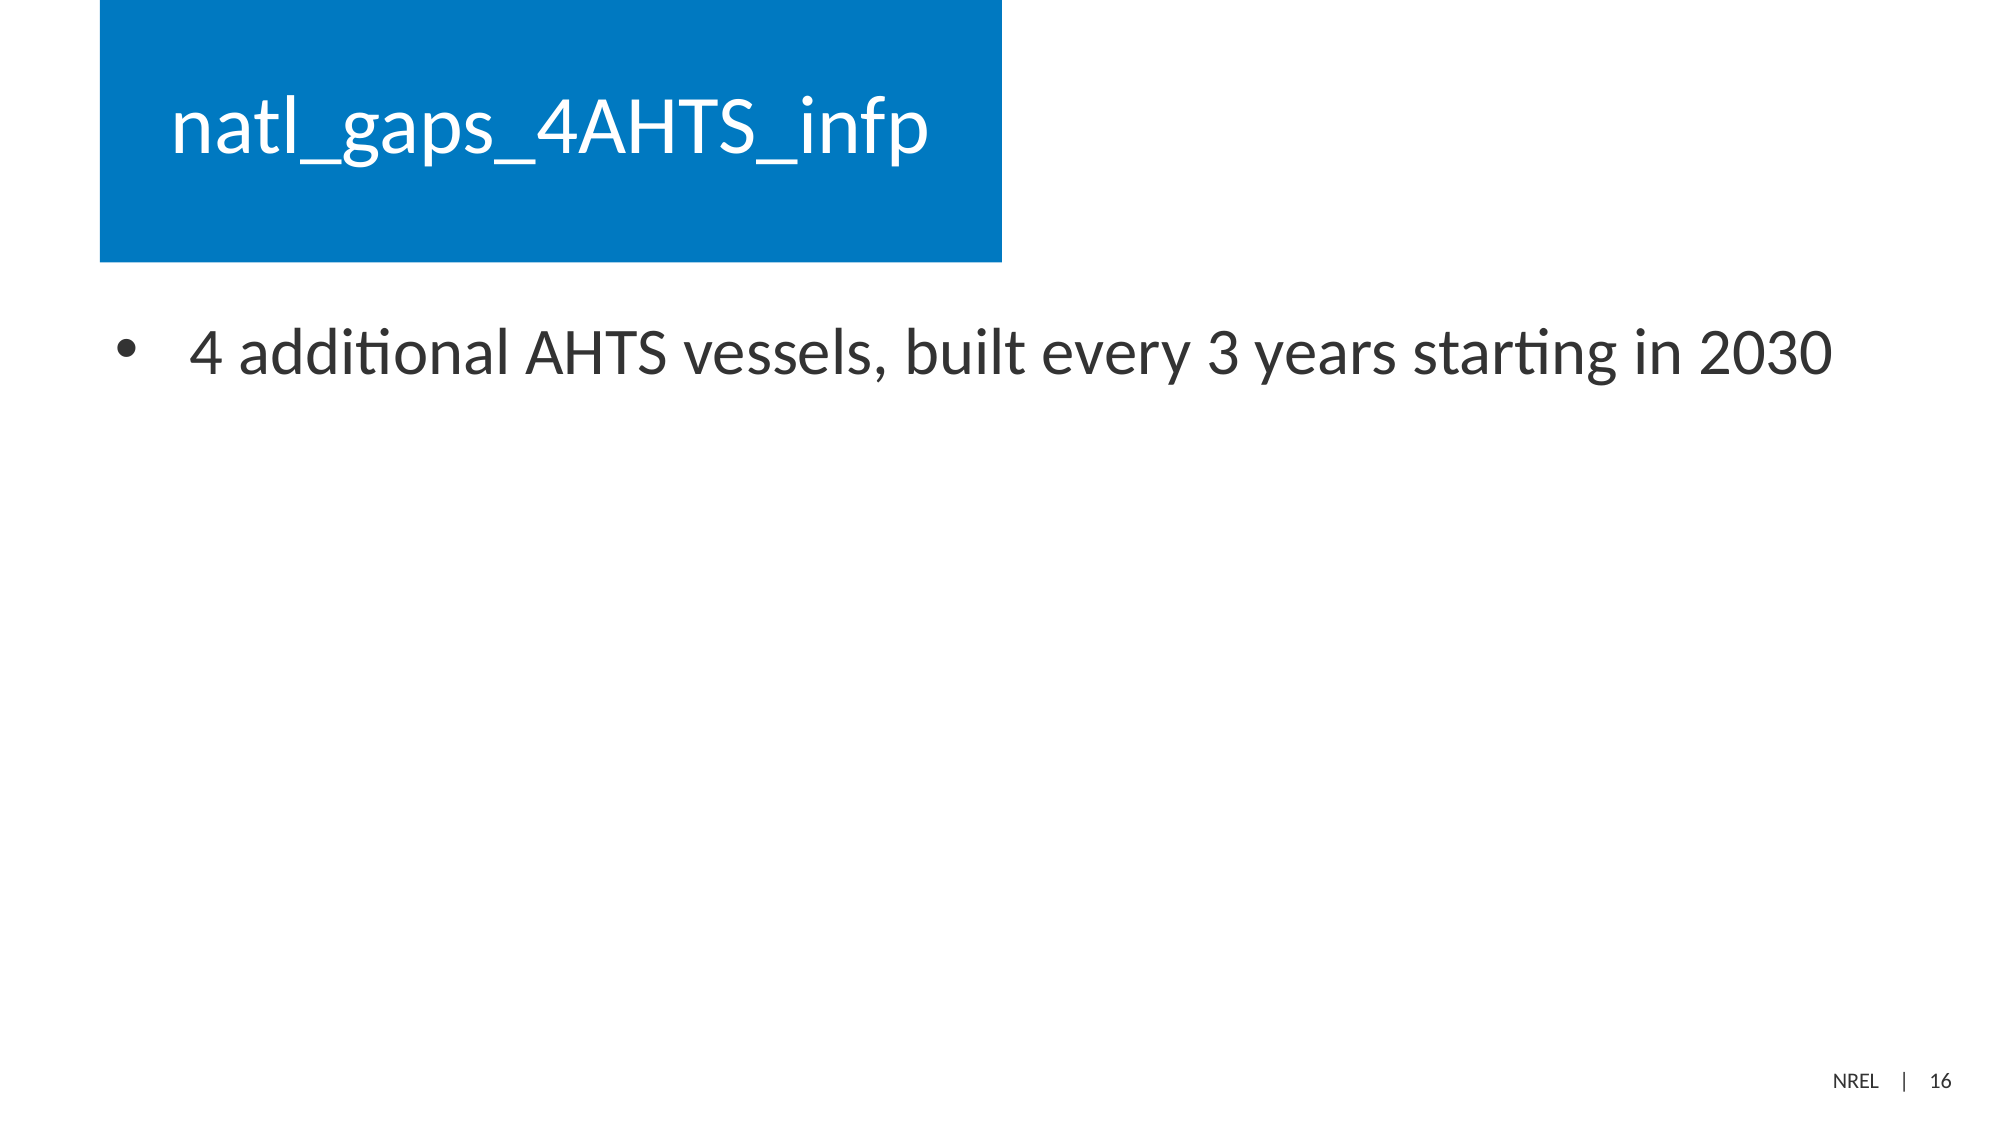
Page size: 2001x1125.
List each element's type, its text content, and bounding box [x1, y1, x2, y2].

title natl_gaps_4AHTS_infp [99, 0, 1002, 263]
list 4 additional AHTS vessels, built every 3 years starting in 2030 [99, 299, 1876, 1039]
